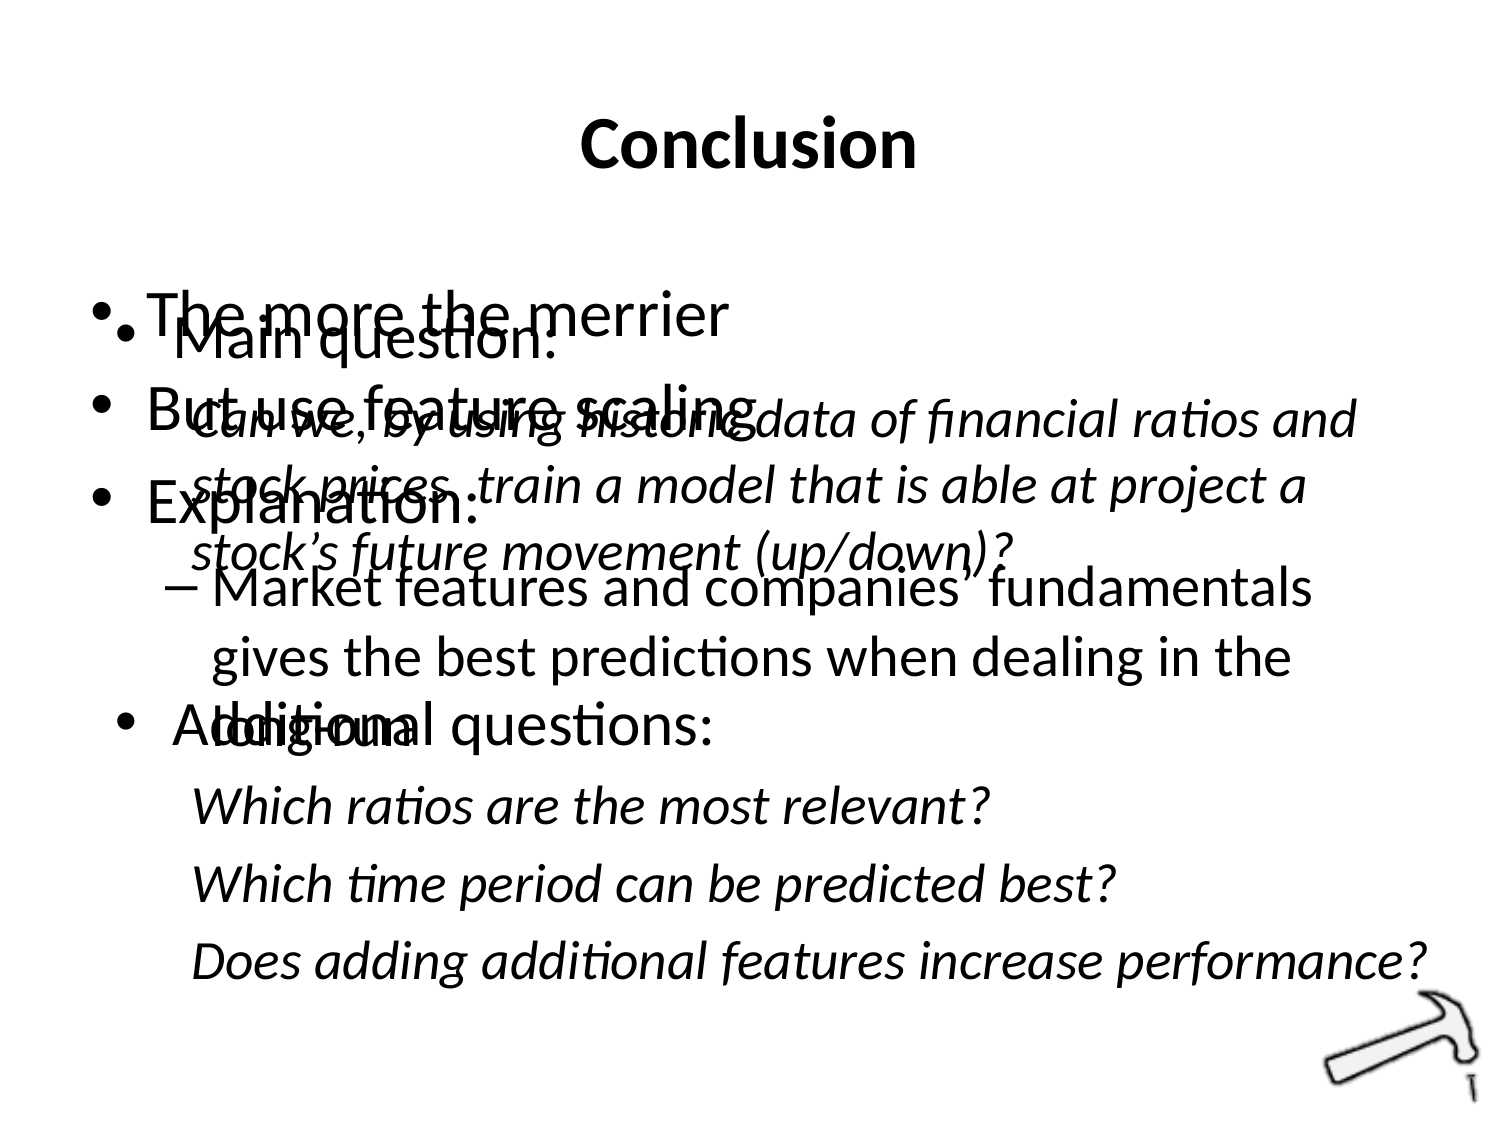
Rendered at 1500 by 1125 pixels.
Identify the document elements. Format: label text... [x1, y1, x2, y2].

picture [1307, 953, 1500, 1125]
list The more the merrier But use feature scaling Explanation: Market features and companies’ fundamentals gives the best predictions when dealing in the long-run [75, 262, 1425, 1005]
title Conclusion [75, 45, 1425, 233]
text_box Main question: Can we, by using historic data of financial ratios and stock prices, train a model that is able at project a stock’s future movement (up/down)? Additional questions: Which ratios are the most relevant? Which time period can be predicted best? Does adding additional features increase performance? [99, 287, 1450, 1030]
